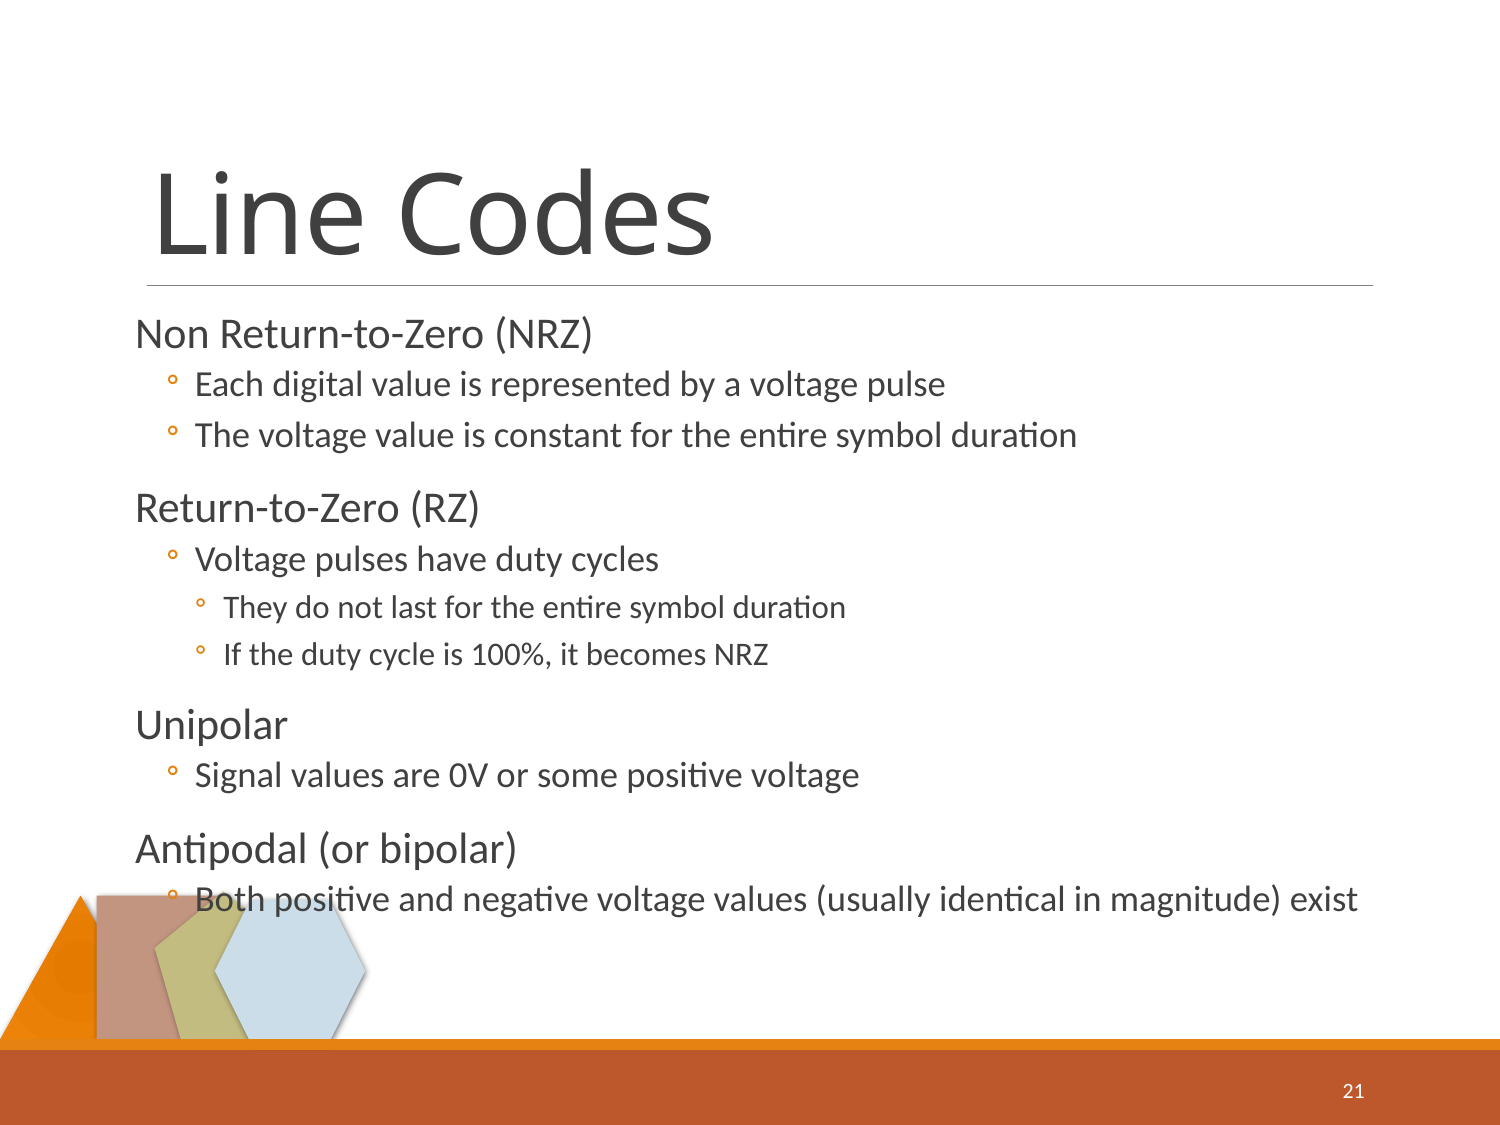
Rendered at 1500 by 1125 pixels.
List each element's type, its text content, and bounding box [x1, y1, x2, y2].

slide_number 21 [1218, 1059, 1380, 1120]
list Non Return-to-Zero (NRZ) Each digital value is represented by a voltage pulse The voltage value is constant for the entire symbol duration Return-to-Zero (RZ) Voltage pulses have duty cycles They do not last for the entire symbol duration If the duty cycle is 100%, it becomes NRZ Unipolar Signal values are 0V or some positive voltage Antipodal (or bipolar) Both positive and negative voltage values (usually identical in magnitude) exist [135, 302, 1373, 963]
title Line Codes [135, 47, 1373, 285]
